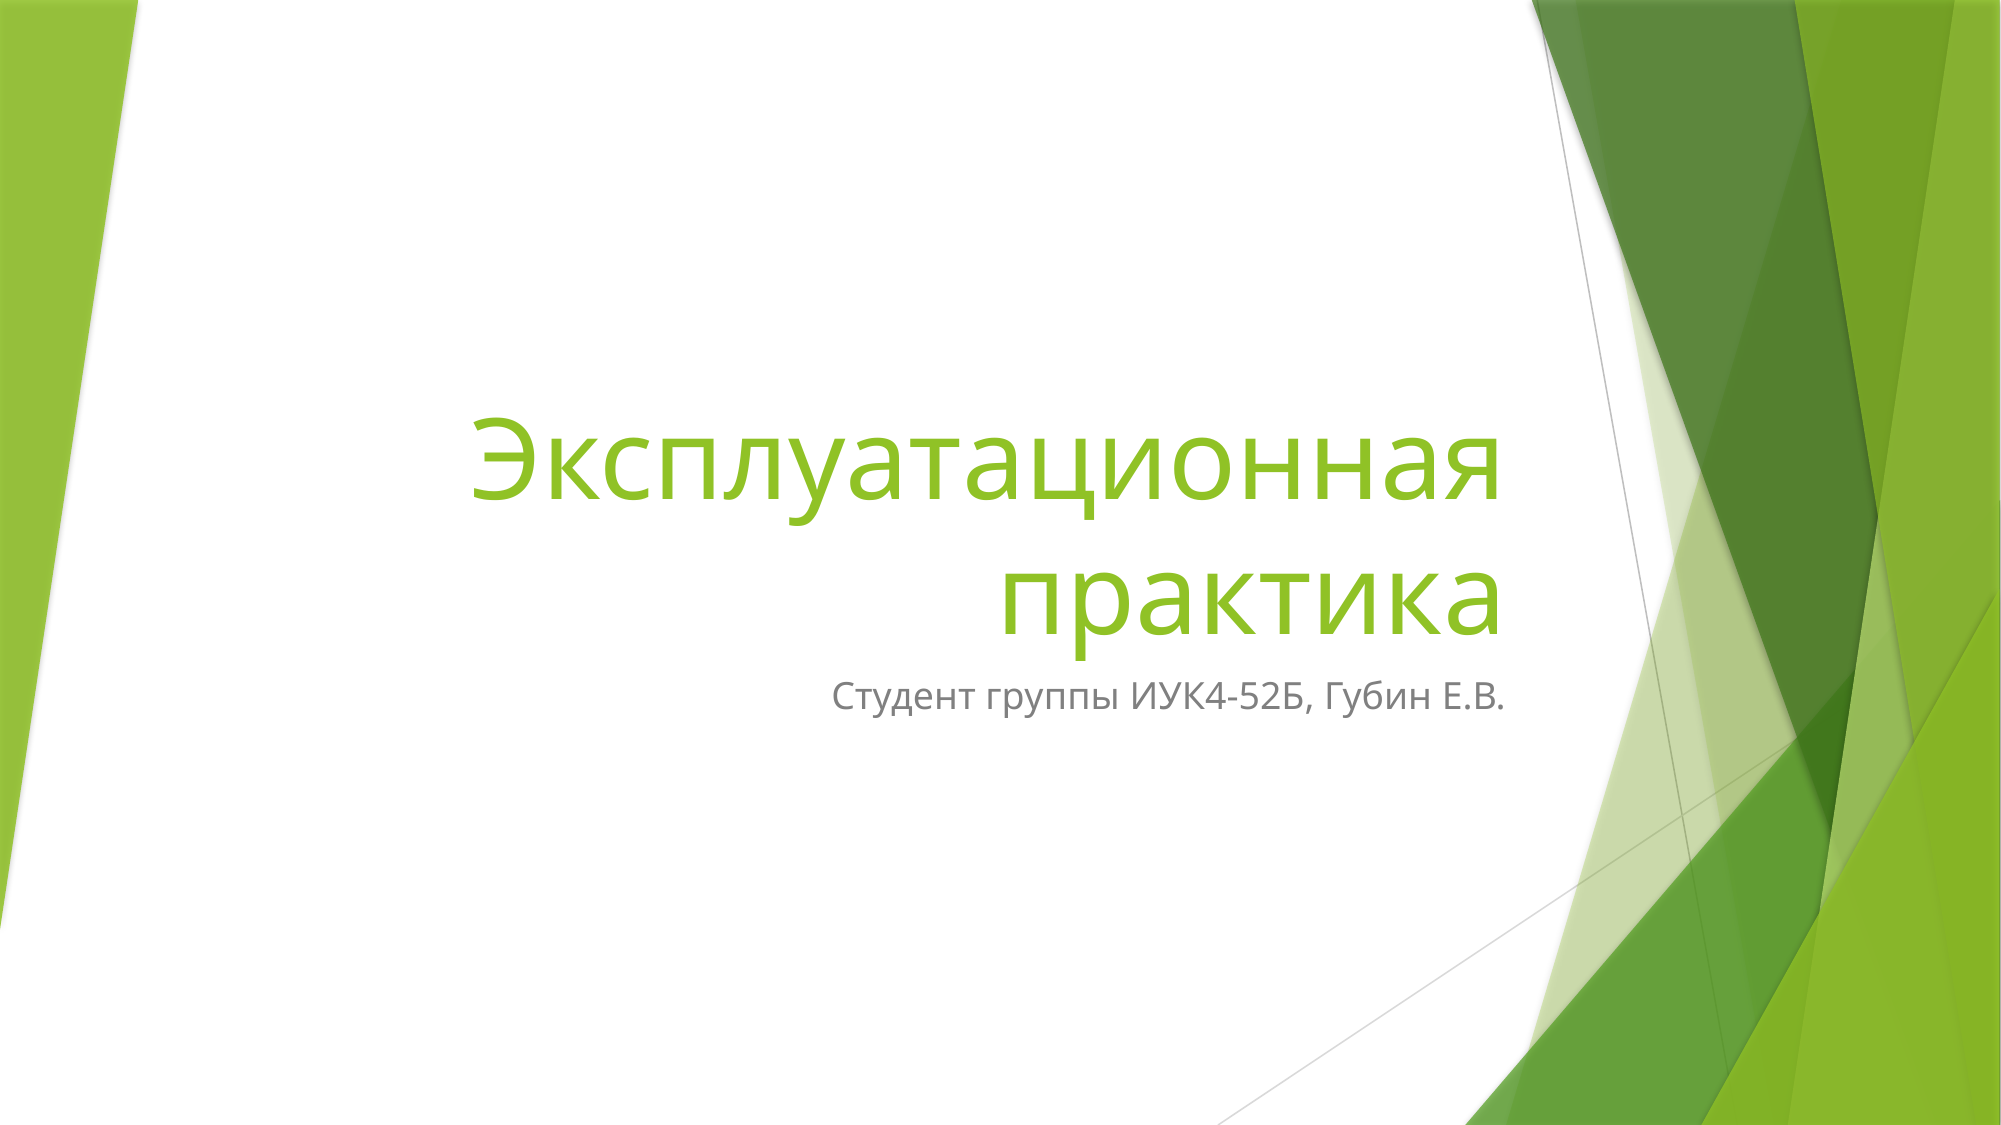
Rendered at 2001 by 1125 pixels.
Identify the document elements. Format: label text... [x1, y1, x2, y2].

subtitle Студент группы ИУК4-52Б, Губин Е.В. [247, 664, 1522, 845]
title Эксплуатационная практика [247, 394, 1522, 664]
